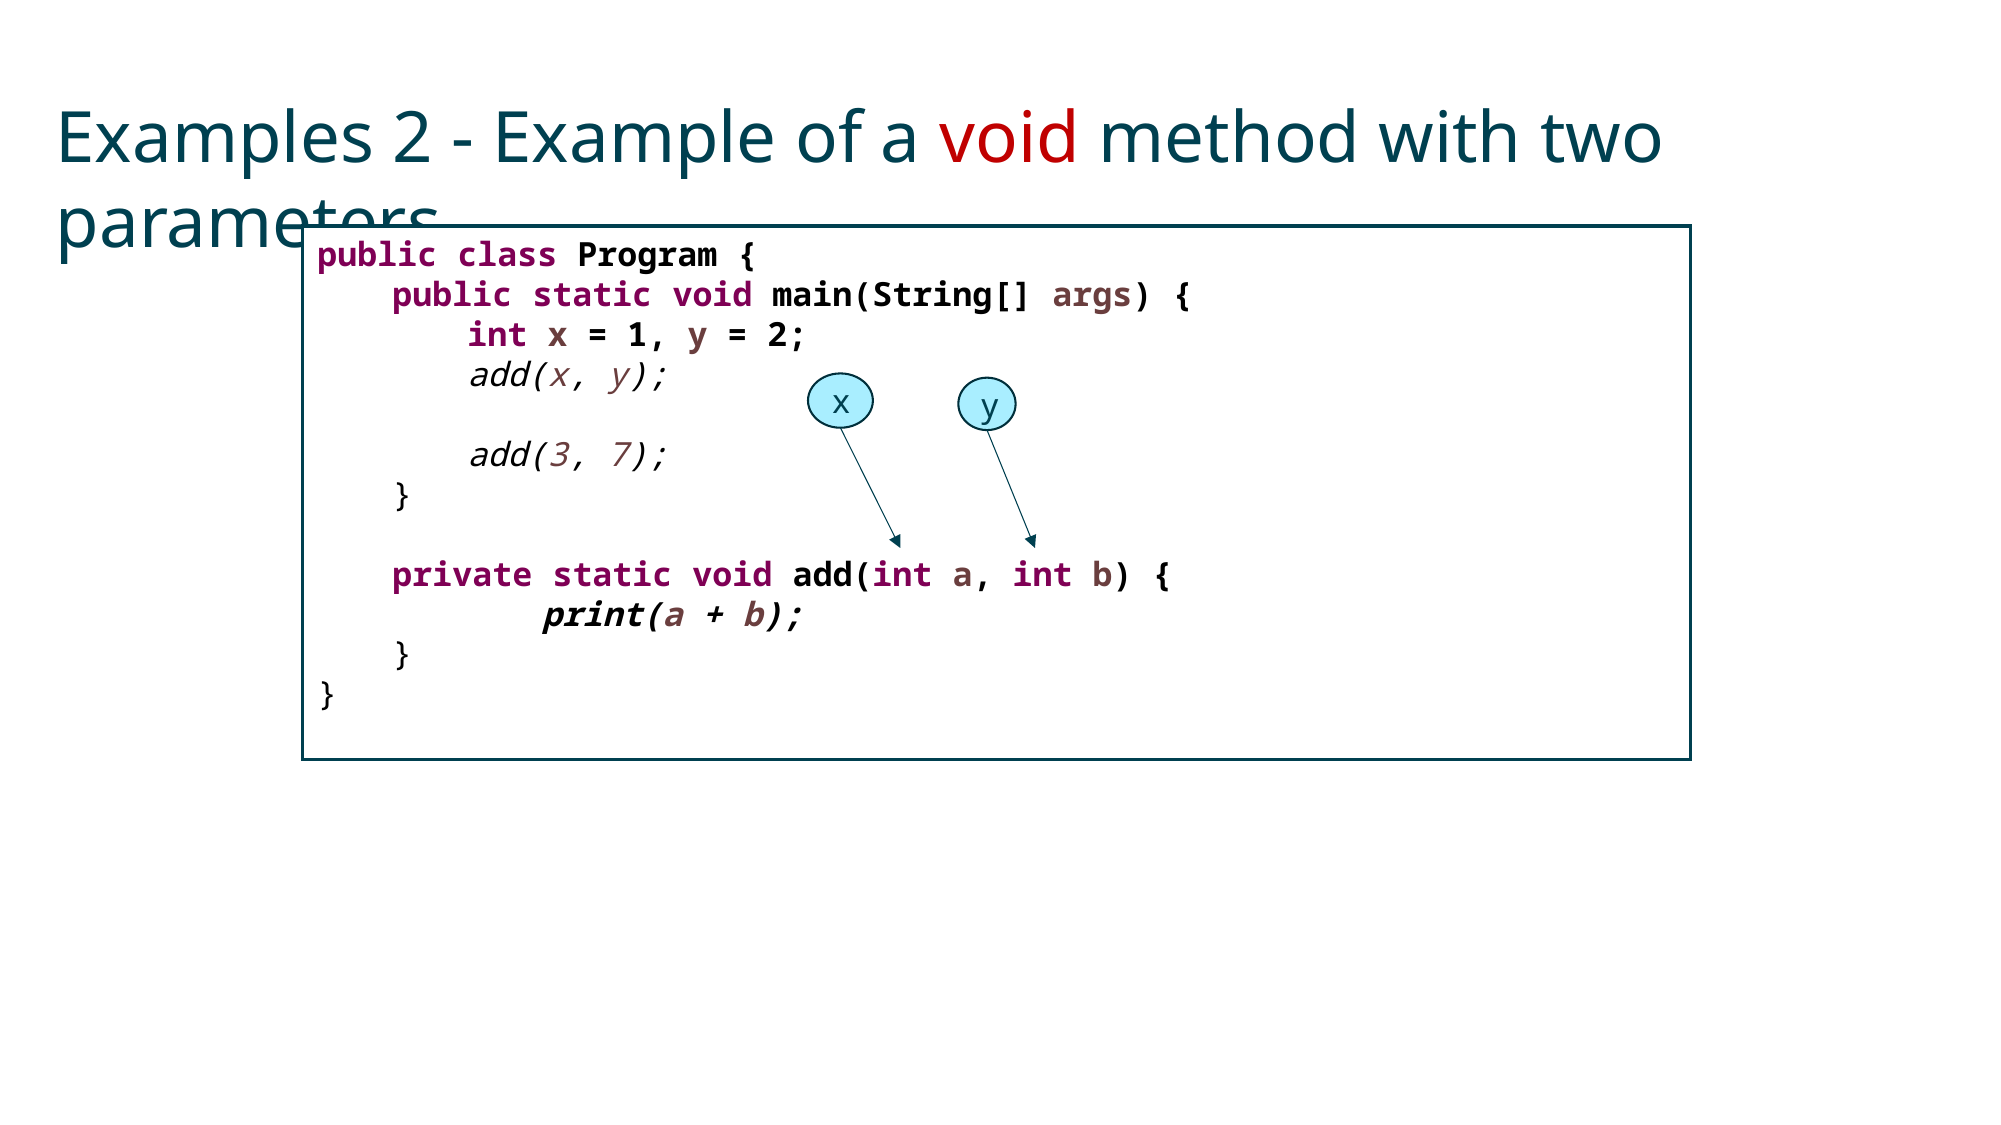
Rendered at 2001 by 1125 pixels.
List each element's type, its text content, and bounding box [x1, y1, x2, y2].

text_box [987, 430, 1036, 548]
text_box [840, 427, 901, 548]
text_box x [806, 372, 874, 429]
title Examples 2 - Example of a void method with two parameters [55, 92, 1975, 225]
text_box y [957, 376, 1017, 432]
text_box public class Program { public static void main(String[] args) { int x = 1, y = 2; add(x, y); add(3, 7); } private static void add(int a, int b) { print(a + b); } } [302, 225, 1691, 761]
